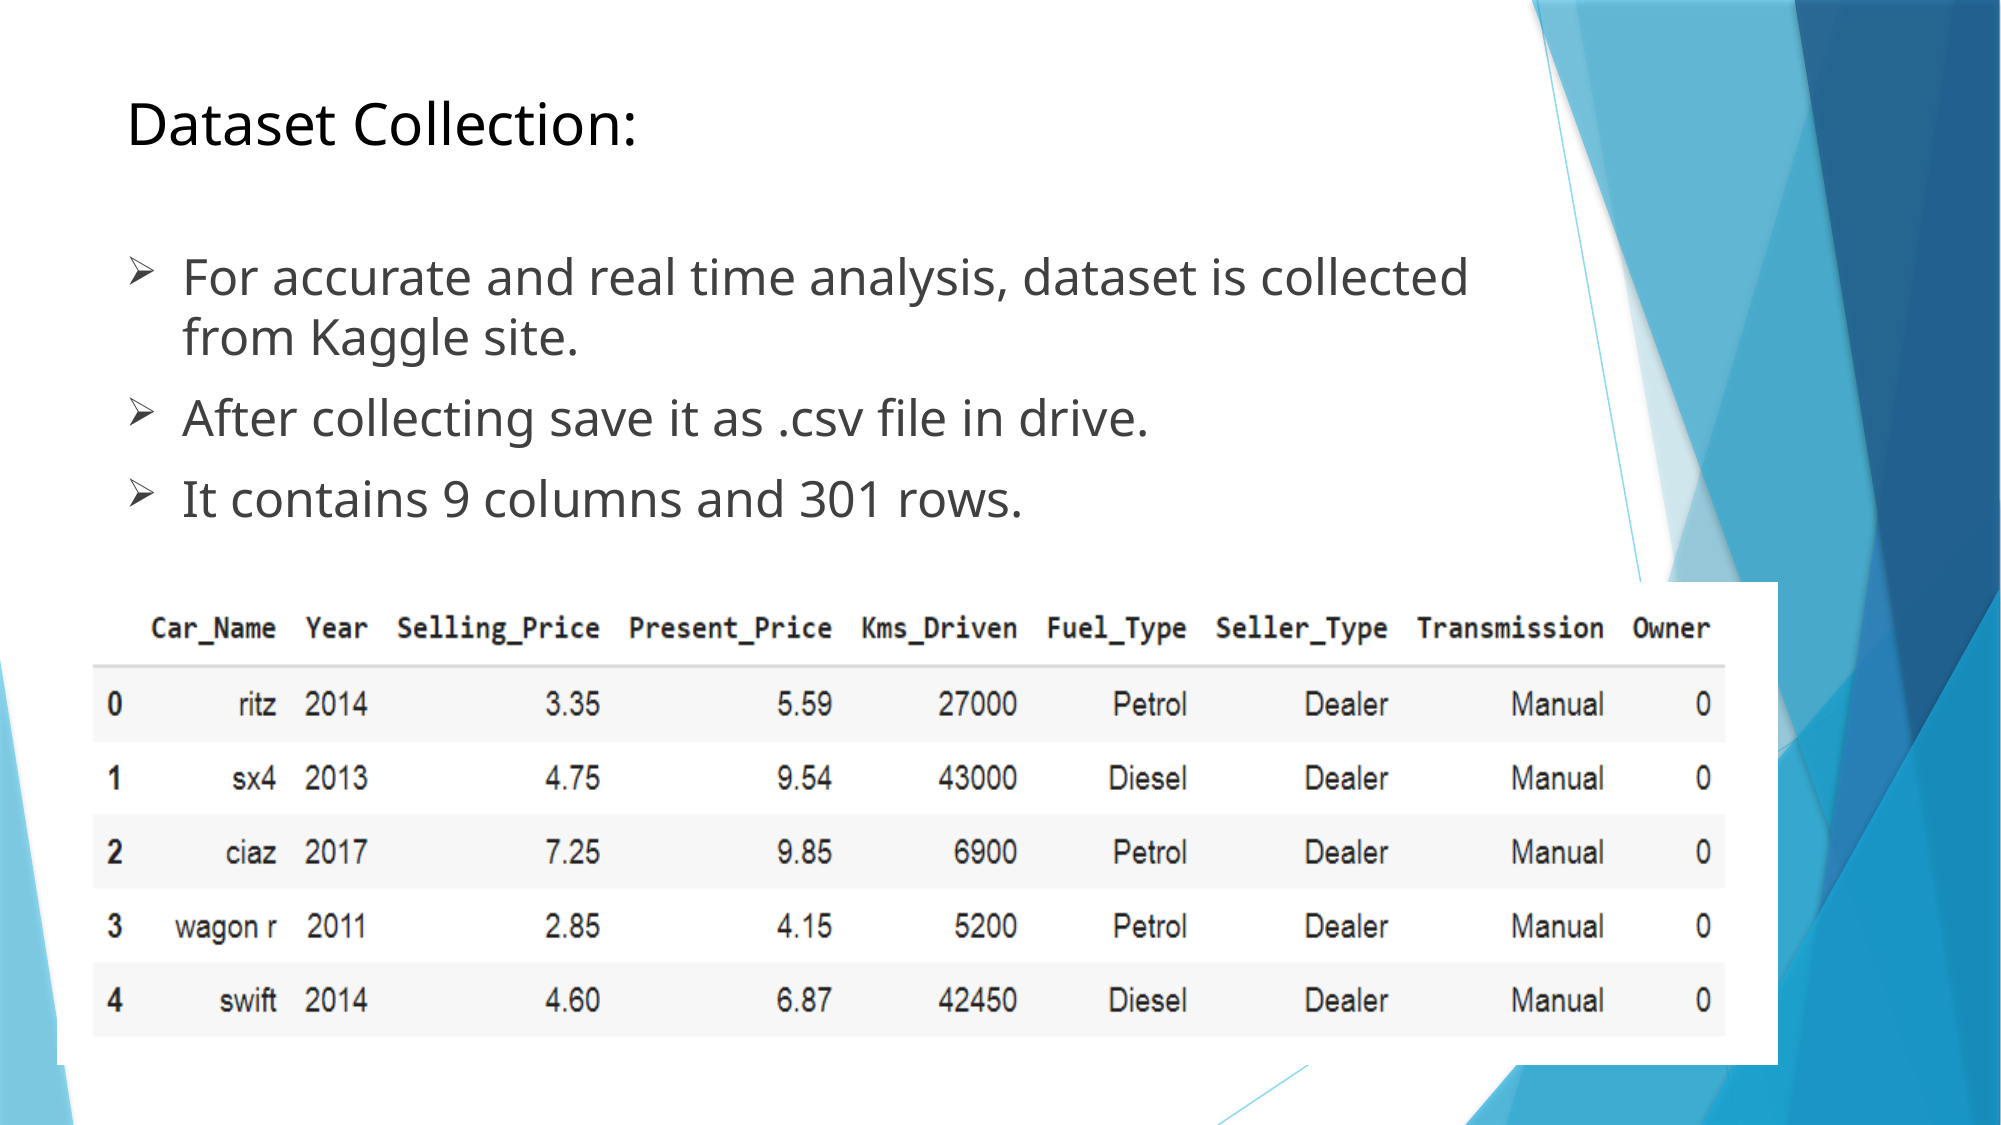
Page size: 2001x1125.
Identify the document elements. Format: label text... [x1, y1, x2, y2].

list For accurate and real time analysis, dataset is collected from Kaggle site. After collecting save it as .csv file in drive. It contains 9 columns and 301 rows. [111, 238, 1522, 582]
picture [56, 582, 1779, 1066]
title Dataset Collection: [111, 79, 1522, 238]
